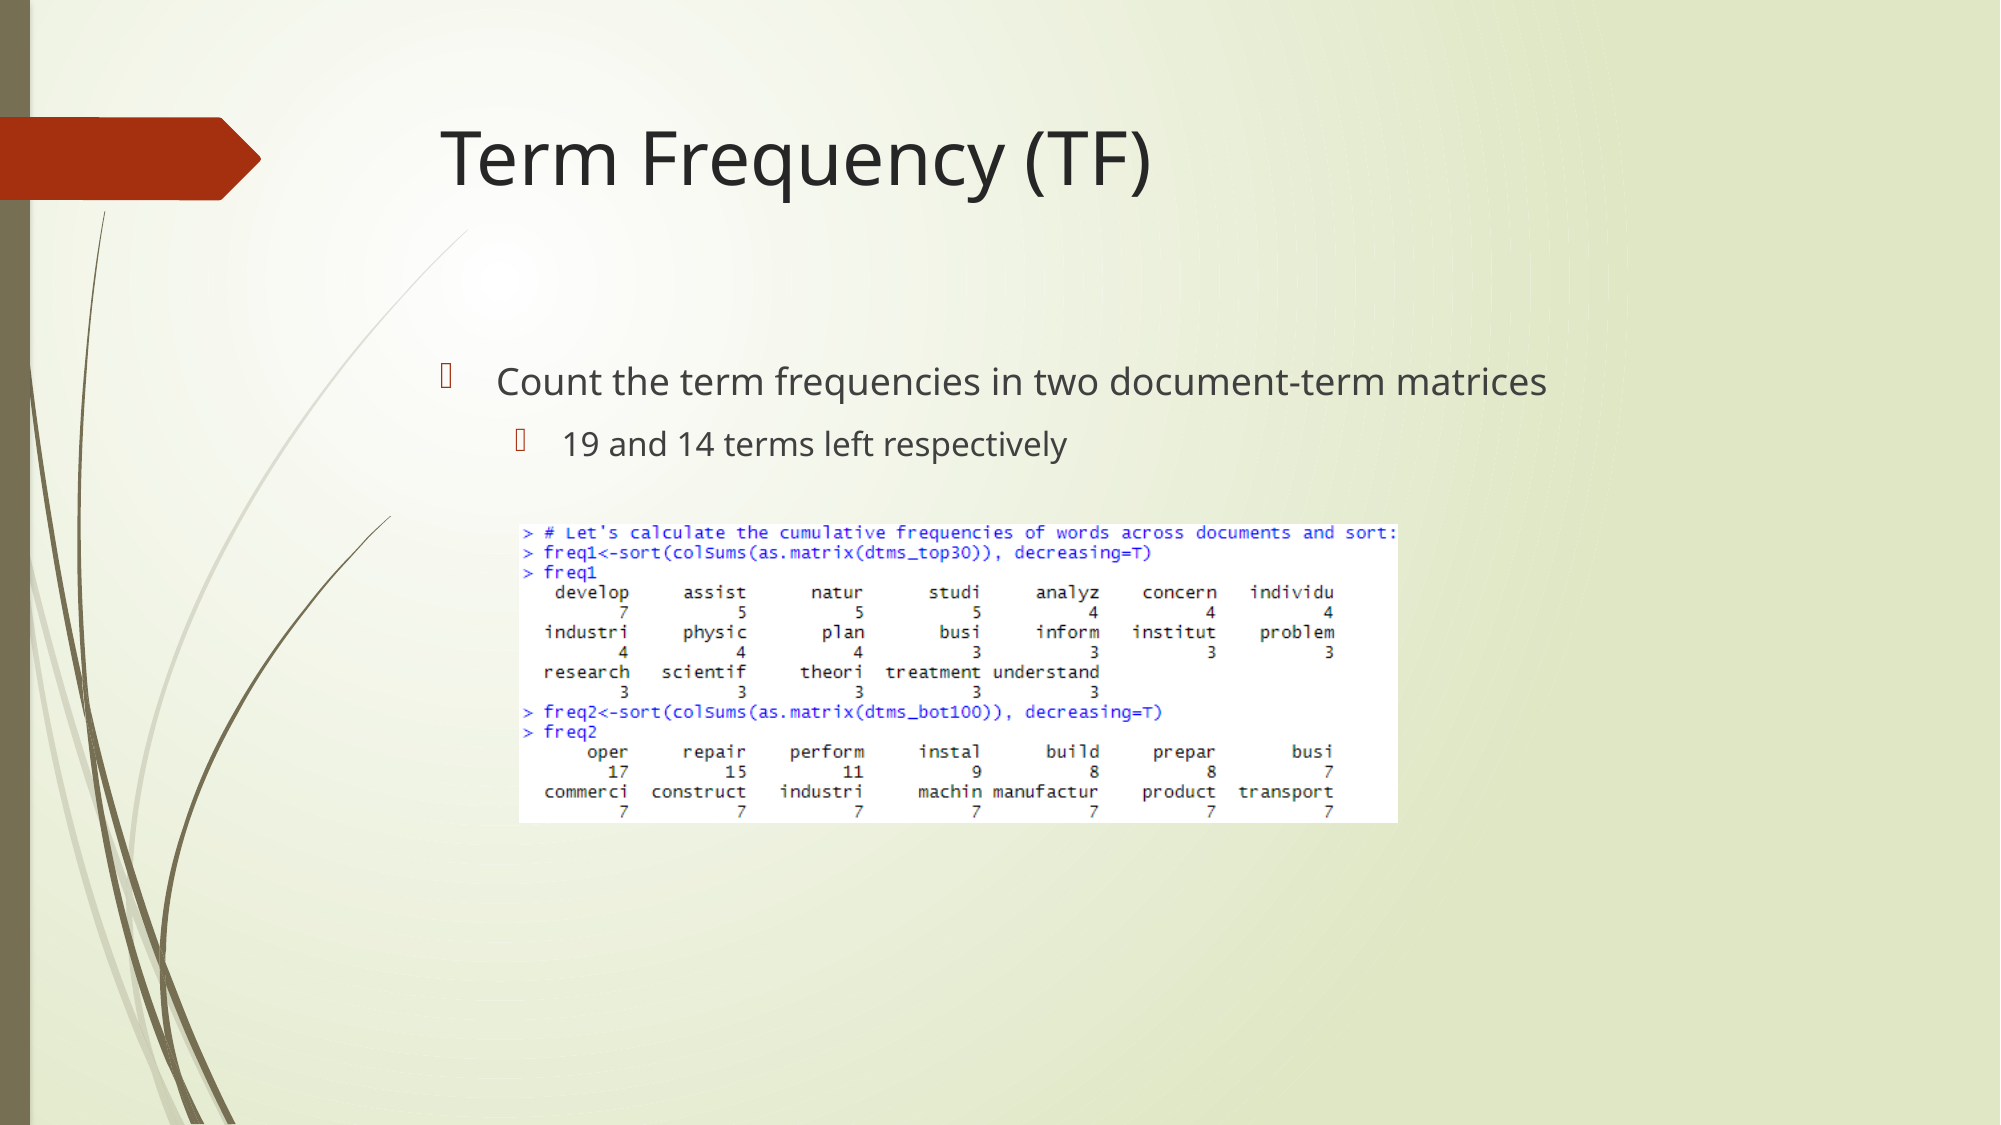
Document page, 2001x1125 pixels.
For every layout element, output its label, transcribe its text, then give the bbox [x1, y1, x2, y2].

title Term Frequency (TF) [425, 102, 1888, 313]
list Count the term frequencies in two document-term matrices 19 and 14 terms left respectively [424, 350, 1888, 970]
picture [518, 523, 1398, 824]
